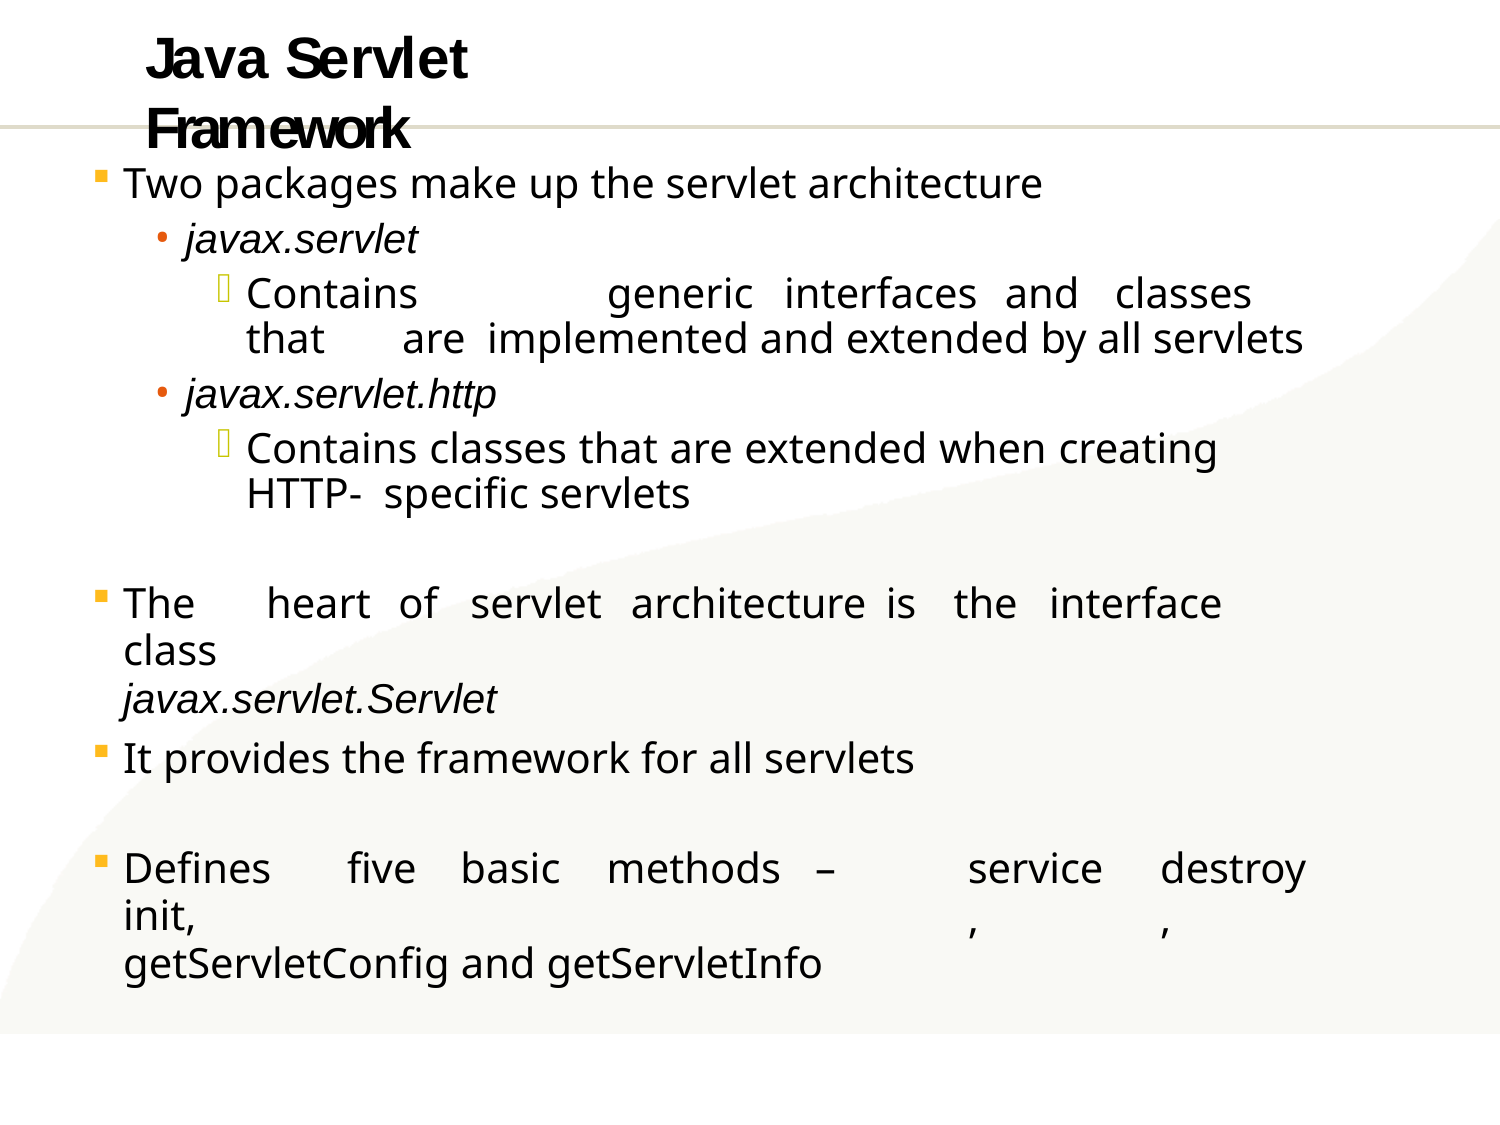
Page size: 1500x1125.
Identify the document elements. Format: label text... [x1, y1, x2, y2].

text_box It provides the framework for all servlets Defines five basic methods – init, getServletConfig and getServletInfo [89, 729, 921, 987]
picture [0, 219, 1500, 1034]
title Java Servlet Framework [143, 17, 695, 149]
text_box service, [965, 839, 1114, 942]
text_box Two packages make up the servlet architecture javax.servlet Contains generic interfaces and classes that are implemented and extended by all servlets javax.servlet.http Contains classes that are extended when creating HTTP- specific servlets The heart of servlet architecture is the interface class javax.servlet.Servlet [89, 149, 1311, 722]
text_box destroy, [1158, 839, 1311, 942]
